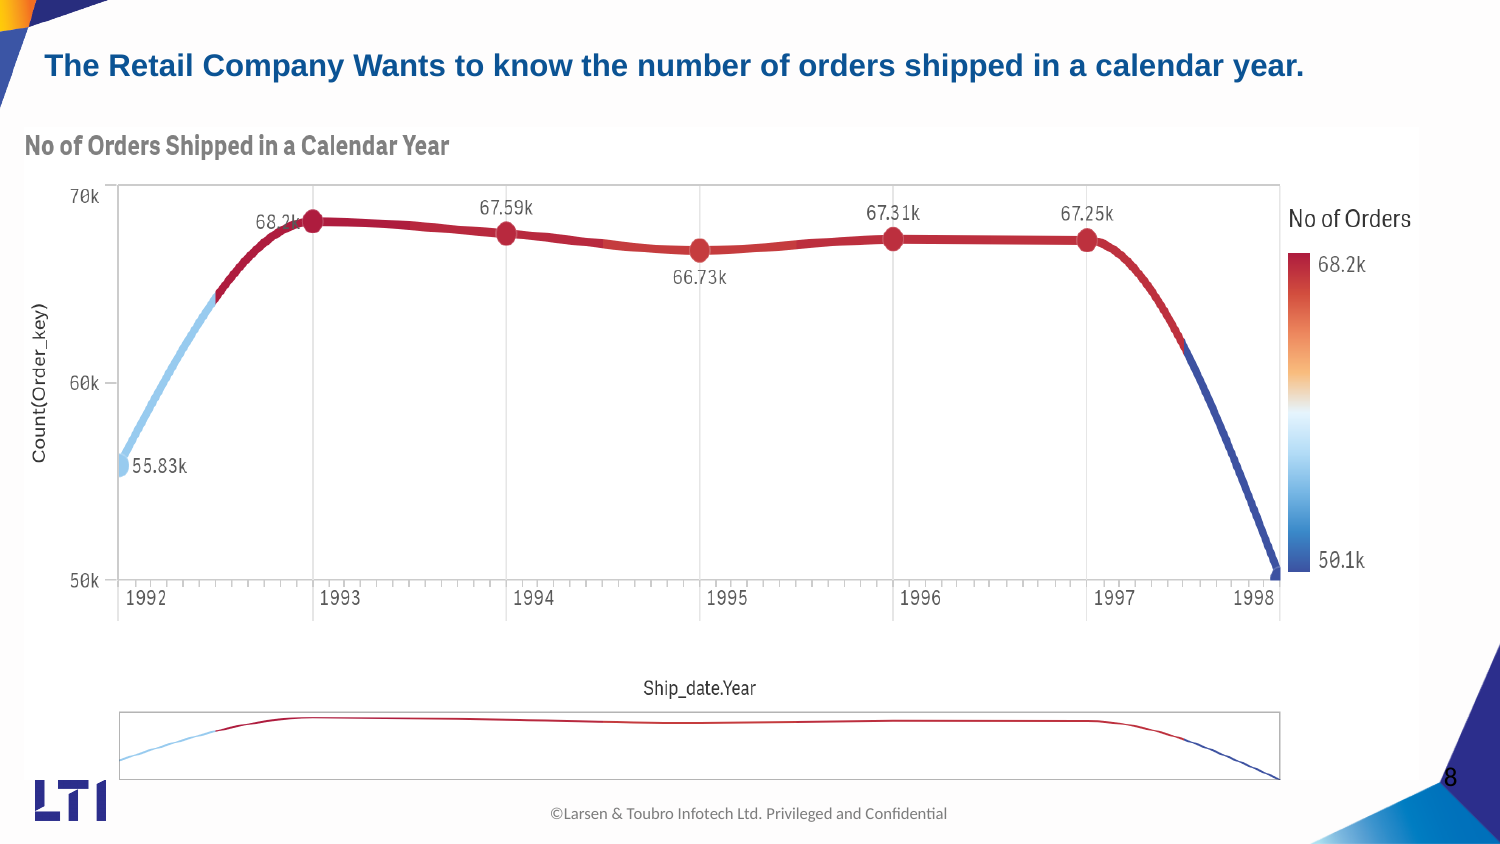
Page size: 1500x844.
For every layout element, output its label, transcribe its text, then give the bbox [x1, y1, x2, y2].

picture [0, 0, 109, 110]
picture [24, 127, 1500, 844]
title The Retail Company Wants to know the number of orders shipped in a calendar year. [44, 39, 1361, 103]
slide_number ‹#› [1339, 744, 1473, 809]
